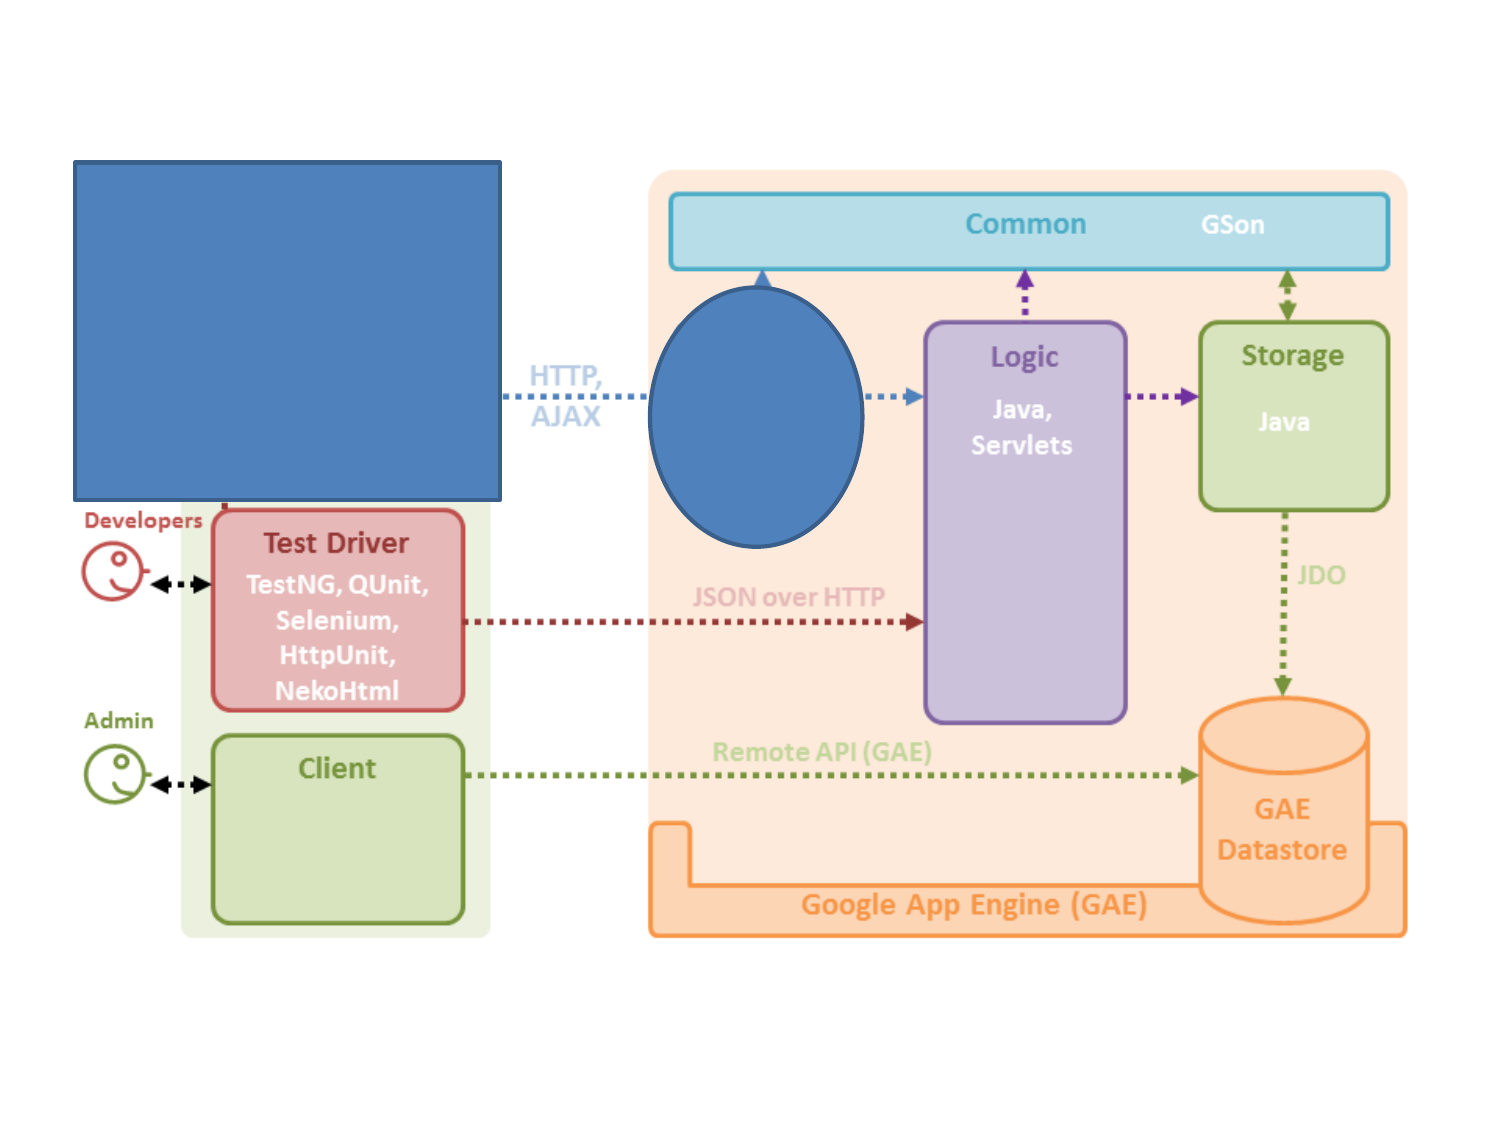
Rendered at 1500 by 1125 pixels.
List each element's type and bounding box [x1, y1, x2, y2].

picture [74, 162, 1426, 957]
